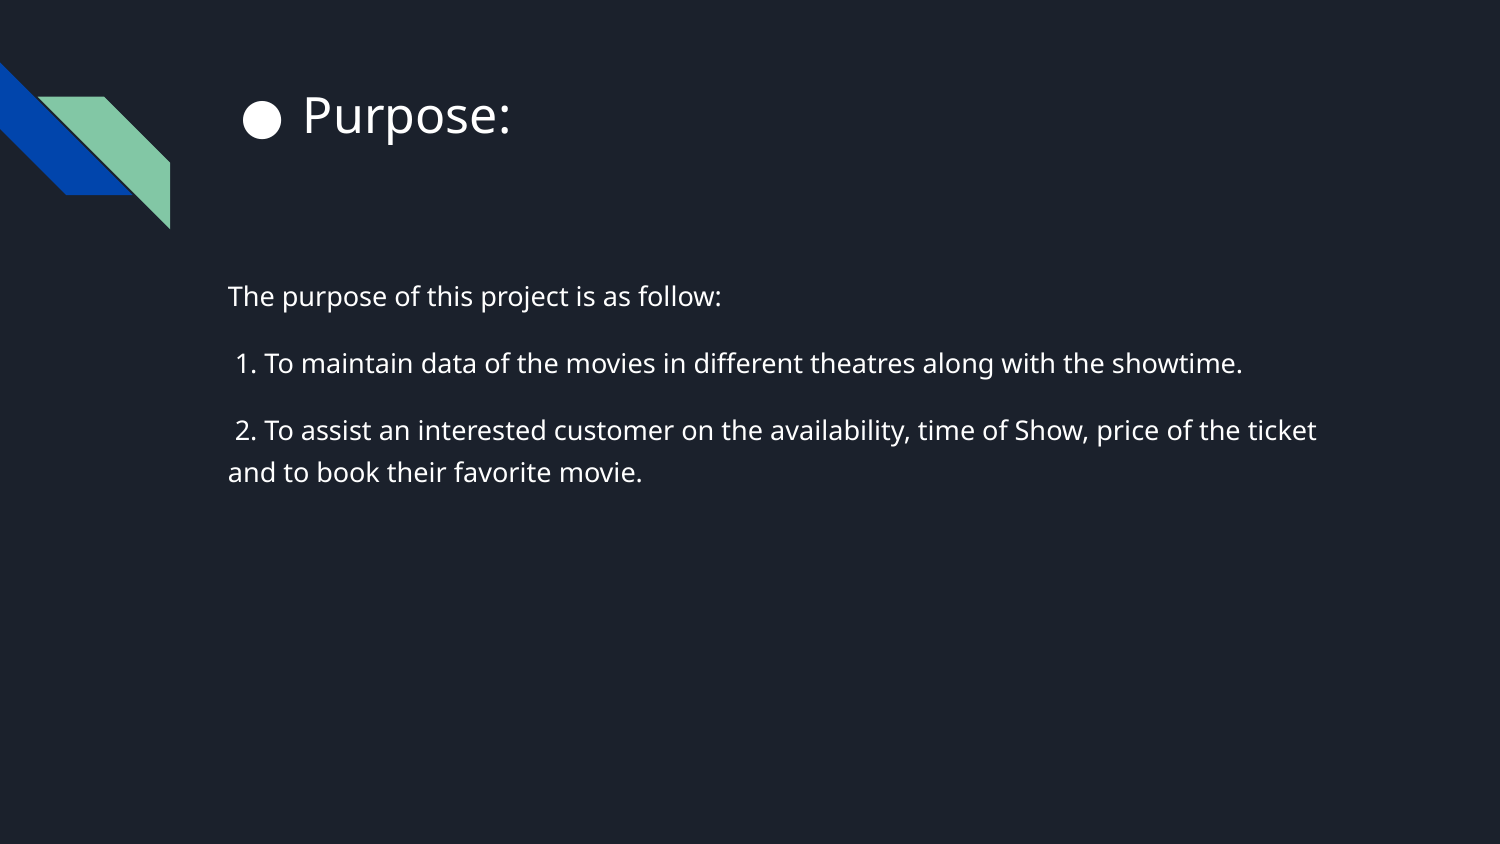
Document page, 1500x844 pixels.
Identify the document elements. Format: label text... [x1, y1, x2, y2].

list The purpose of this project is as follow: 1. To maintain data of the movies in different theatres along with the showtime. 2. To assist an interested customer on the availability, time of Show, price of the ticket and to book their favorite movie. [212, 257, 1368, 735]
title Purpose: [212, 64, 1368, 215]
